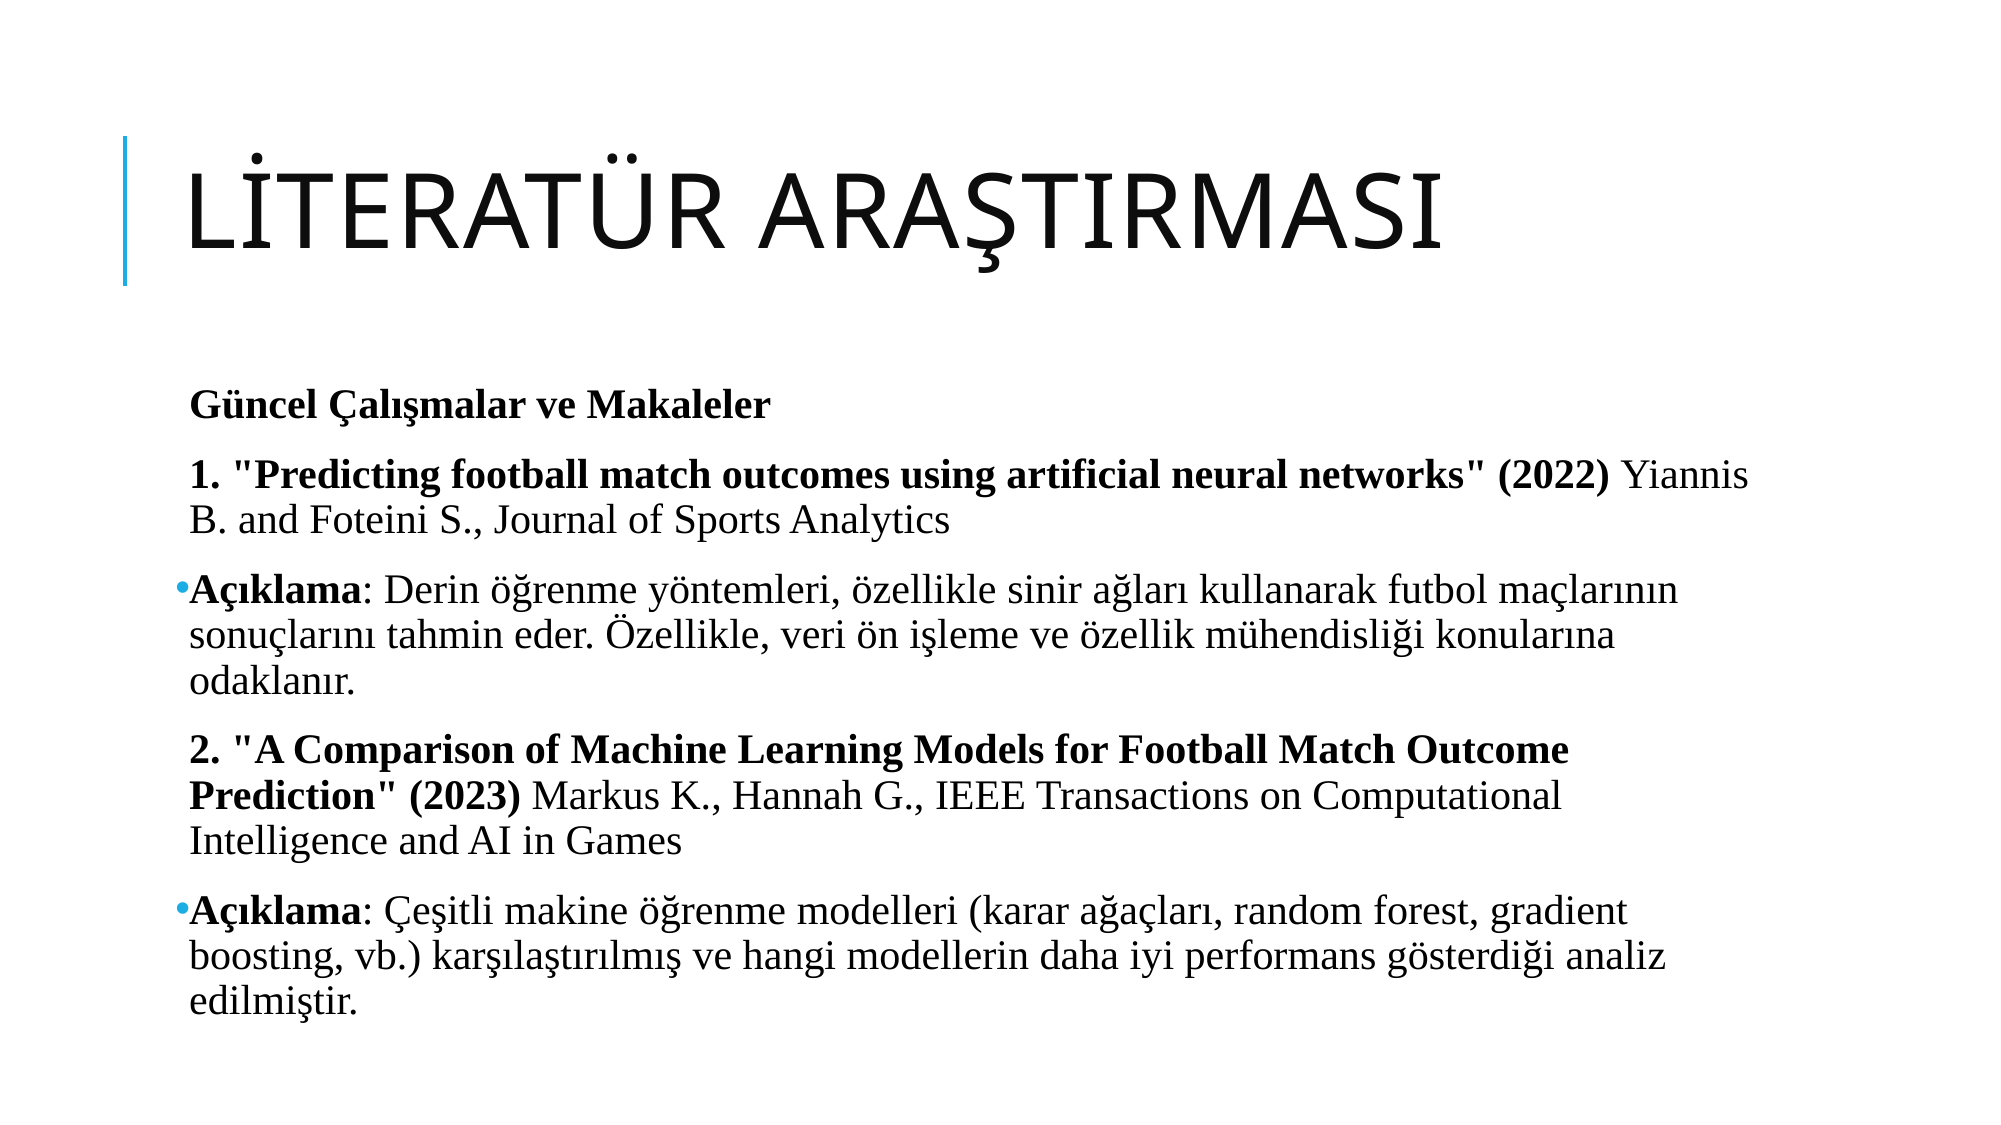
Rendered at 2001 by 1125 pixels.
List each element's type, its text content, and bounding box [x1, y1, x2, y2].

title Literatür araştırması [168, 96, 1763, 342]
list Güncel Çalışmalar ve Makaleler 1. "Predicting football match outcomes using artificial neural networks" (2022) Yiannis B. and Foteini S., Journal of Sports Analytics Açıklama: Derin öğrenme yöntemleri, özellikle sinir ağları kullanarak futbol maçlarının sonuçlarını tahmin eder. Özellikle, veri ön işleme ve özellik mühendisliği konularına odaklanır. 2. "A Comparison of Machine Learning Models for Football Match Outcome Prediction" (2023) Markus K., Hannah G., IEEE Transactions on Computational Intelligence and AI in Games Açıklama: Çeşitli makine öğrenme modelleri (karar ağaçları, random forest, gradient boosting, vb.) karşılaştırılmış ve hangi modellerin daha iyi performans gösterdiği analiz edilmiştir. [168, 375, 1763, 1035]
